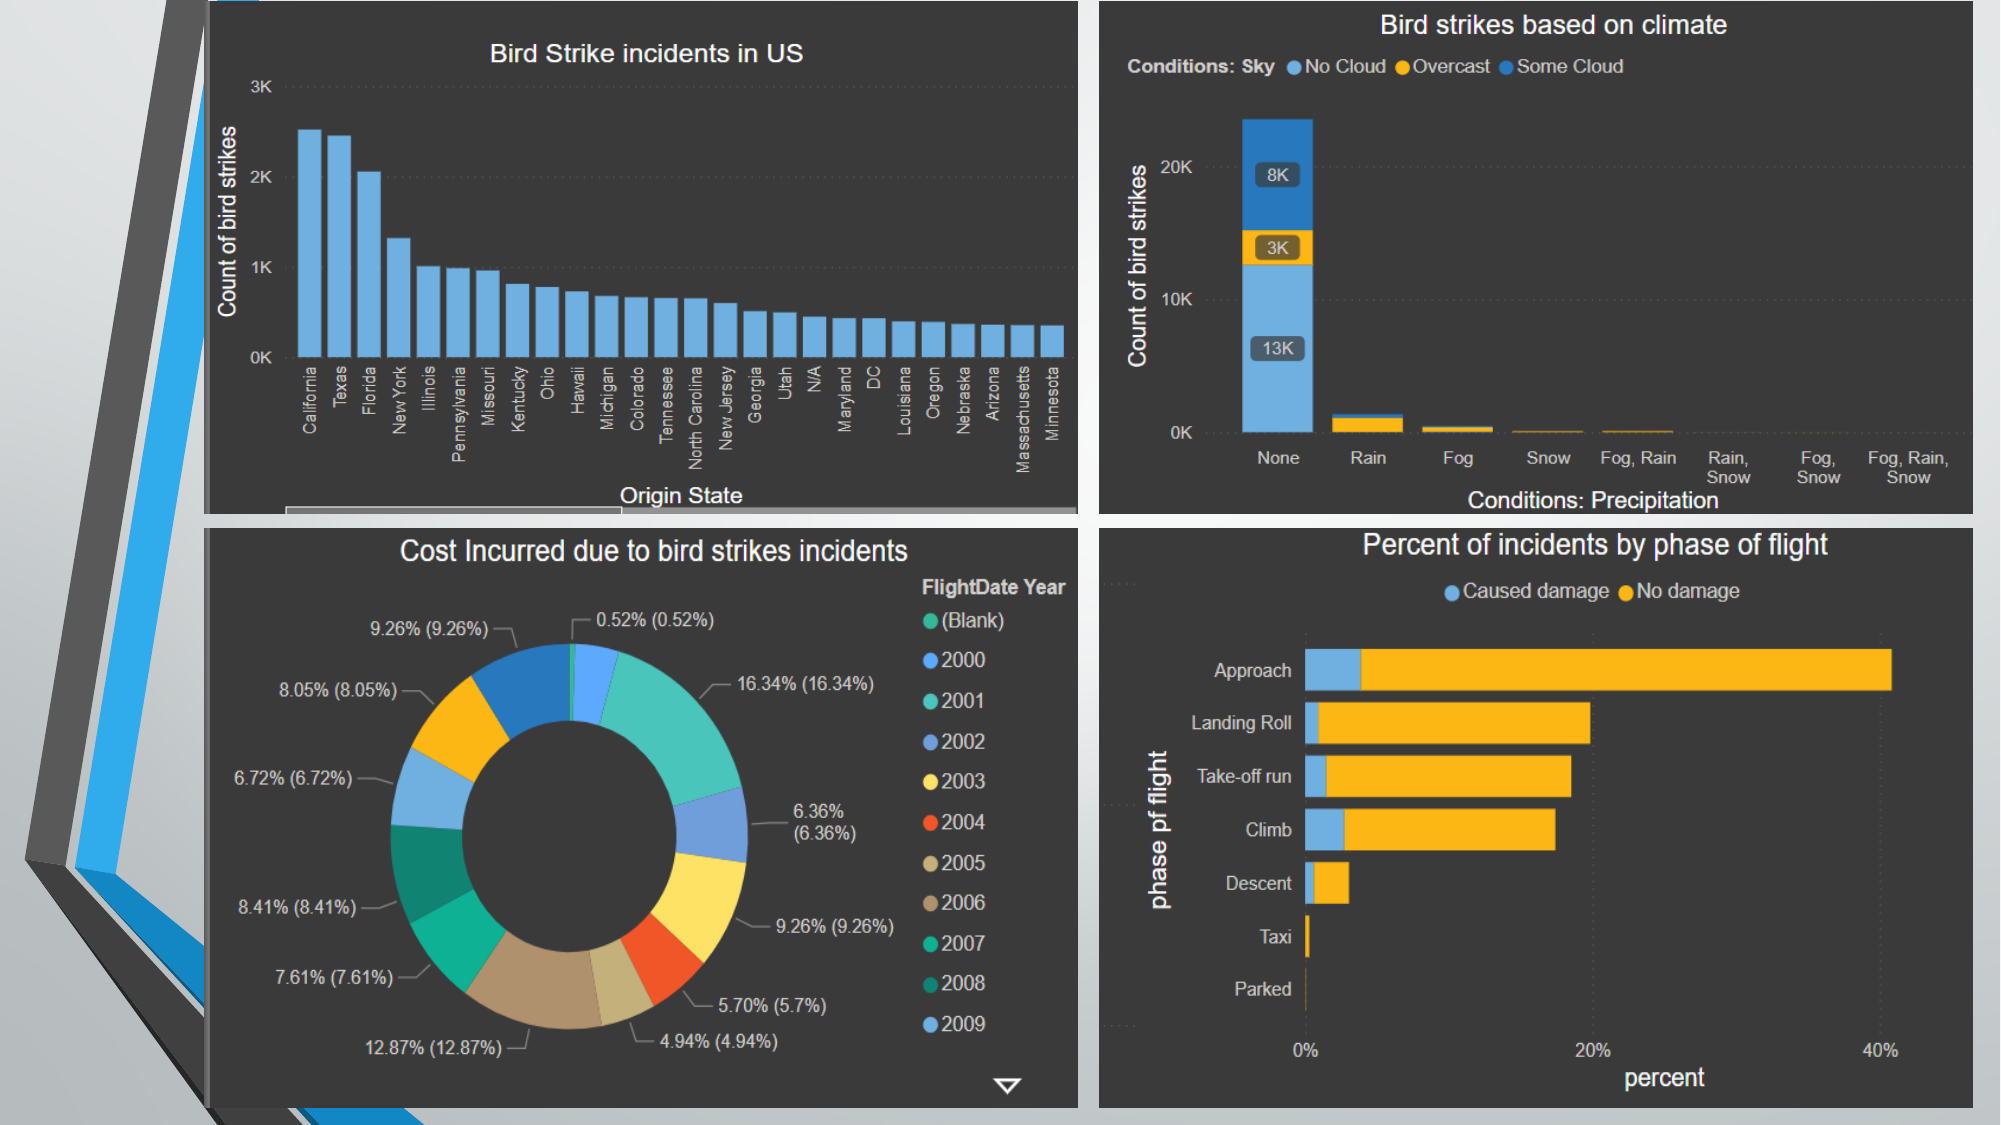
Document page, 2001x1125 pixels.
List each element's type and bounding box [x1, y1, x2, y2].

picture [1099, 528, 1973, 1109]
picture [204, 528, 1078, 1109]
picture [1099, 1, 1973, 515]
list [204, 1, 1078, 515]
